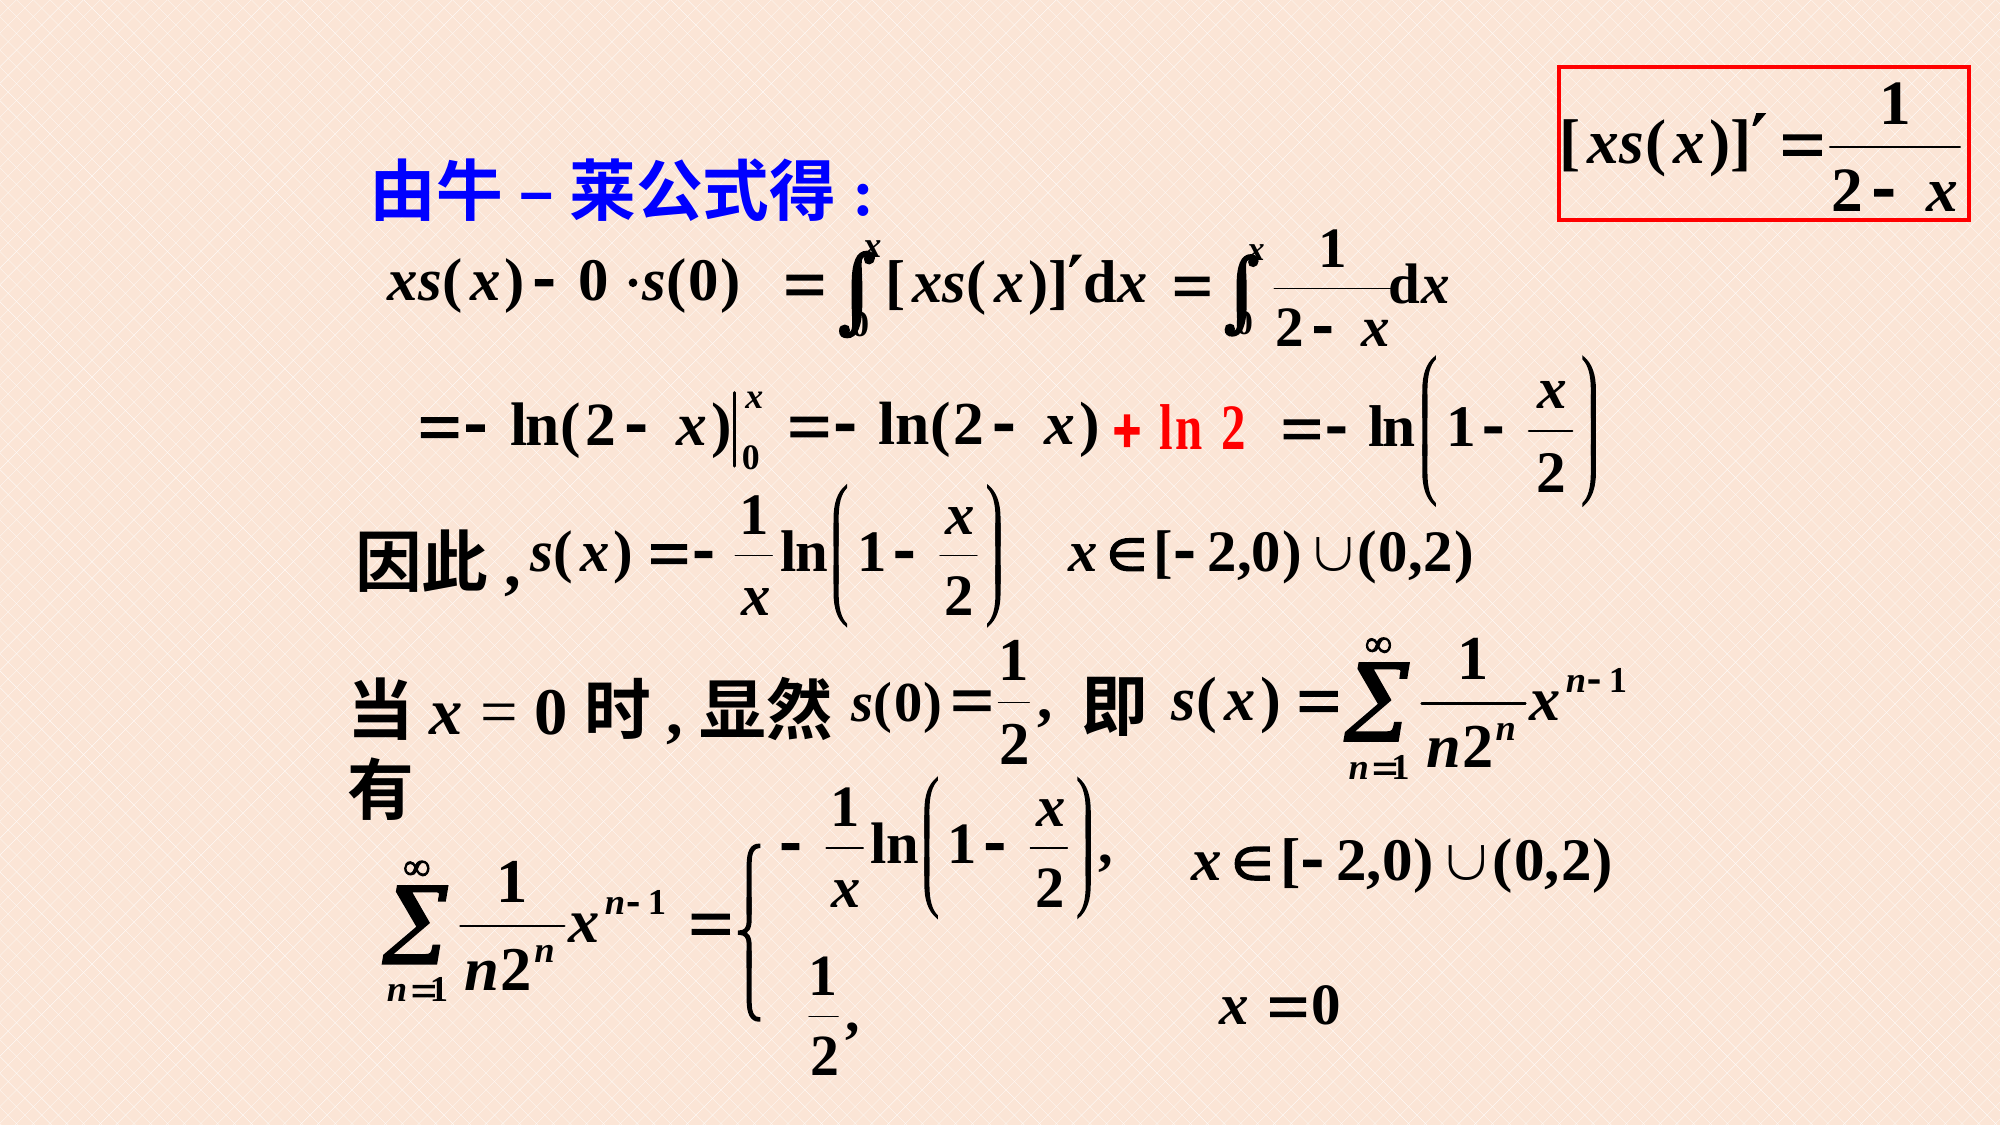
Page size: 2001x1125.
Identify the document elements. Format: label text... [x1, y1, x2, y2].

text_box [1561, 69, 1967, 218]
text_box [373, 244, 749, 326]
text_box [840, 669, 944, 746]
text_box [1159, 615, 1638, 793]
text_box 即 [1066, 656, 1159, 752]
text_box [1102, 390, 1262, 457]
text_box 因此, [340, 512, 524, 608]
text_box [1269, 343, 1616, 516]
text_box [1205, 971, 1349, 1040]
text_box 由牛 – 莱公式得: [354, 141, 918, 236]
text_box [777, 773, 1117, 922]
text_box 当x = 0时,显然有 [332, 660, 858, 835]
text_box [731, 838, 795, 1027]
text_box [524, 481, 1475, 631]
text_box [944, 627, 1056, 769]
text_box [1183, 831, 1615, 901]
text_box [775, 388, 1109, 471]
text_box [1166, 217, 1454, 353]
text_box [373, 838, 731, 1016]
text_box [804, 944, 863, 1080]
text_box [777, 223, 1153, 342]
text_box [405, 368, 776, 482]
